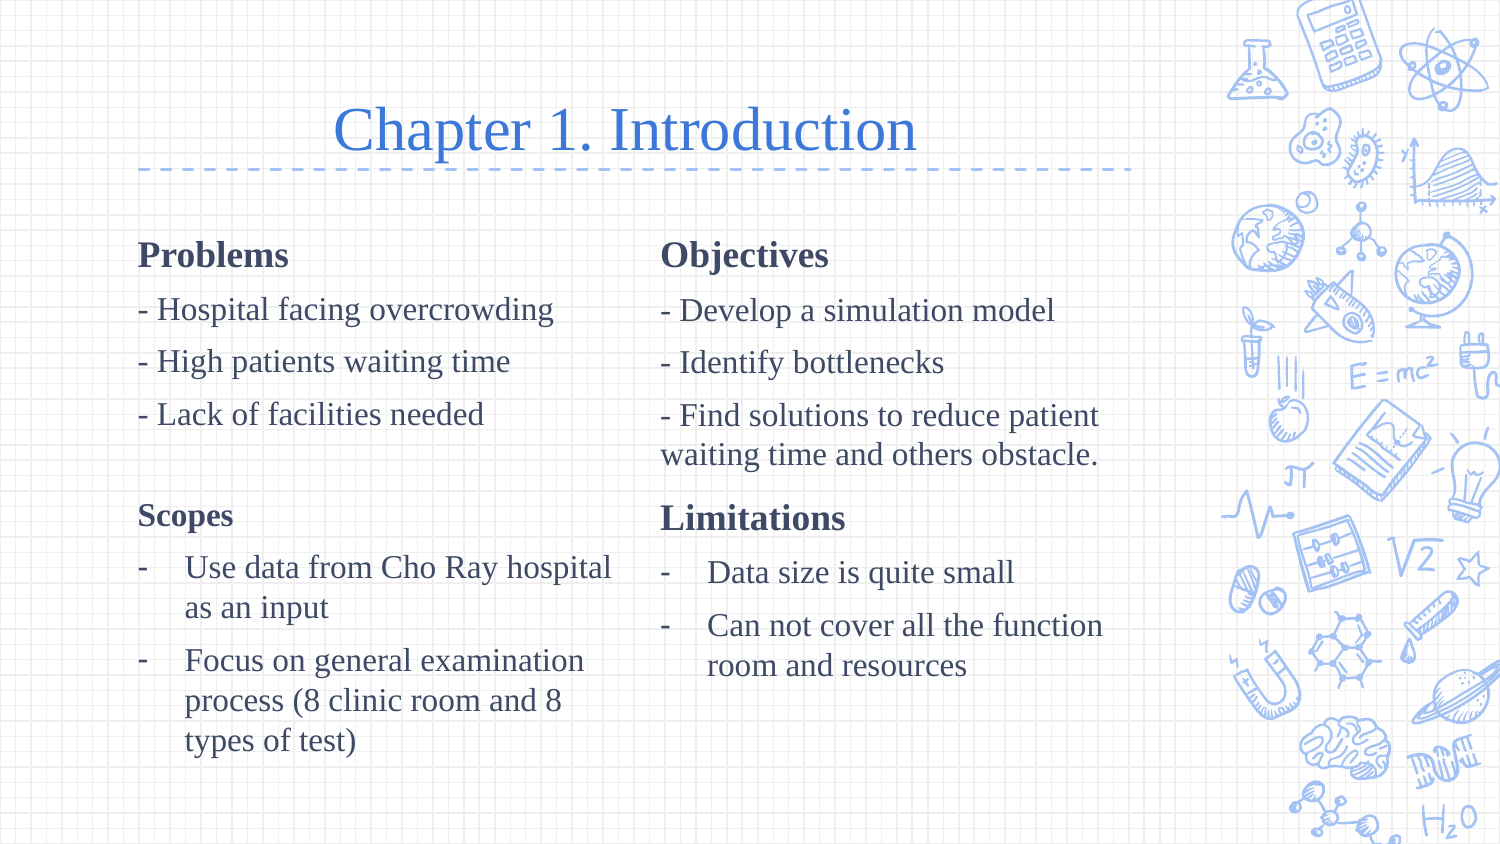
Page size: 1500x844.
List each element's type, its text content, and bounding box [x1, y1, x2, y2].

list Limitations Data size is quite small Can not cover all the function room and resources [645, 478, 1130, 809]
title Chapter 1. Introduction [122, 36, 1130, 178]
list Problems - Hospital facing overcrowding - High patients waiting time - Lack of facilities needed [122, 214, 646, 478]
list Scopes Use data from Cho Ray hospital as an input Focus on general examination process (8 clinic room and 8 types of test) [122, 478, 646, 844]
list Objectives - Develop a simulation model - Identify bottlenecks - Find solutions to reduce patient waiting time and others obstacle. [645, 215, 1130, 478]
